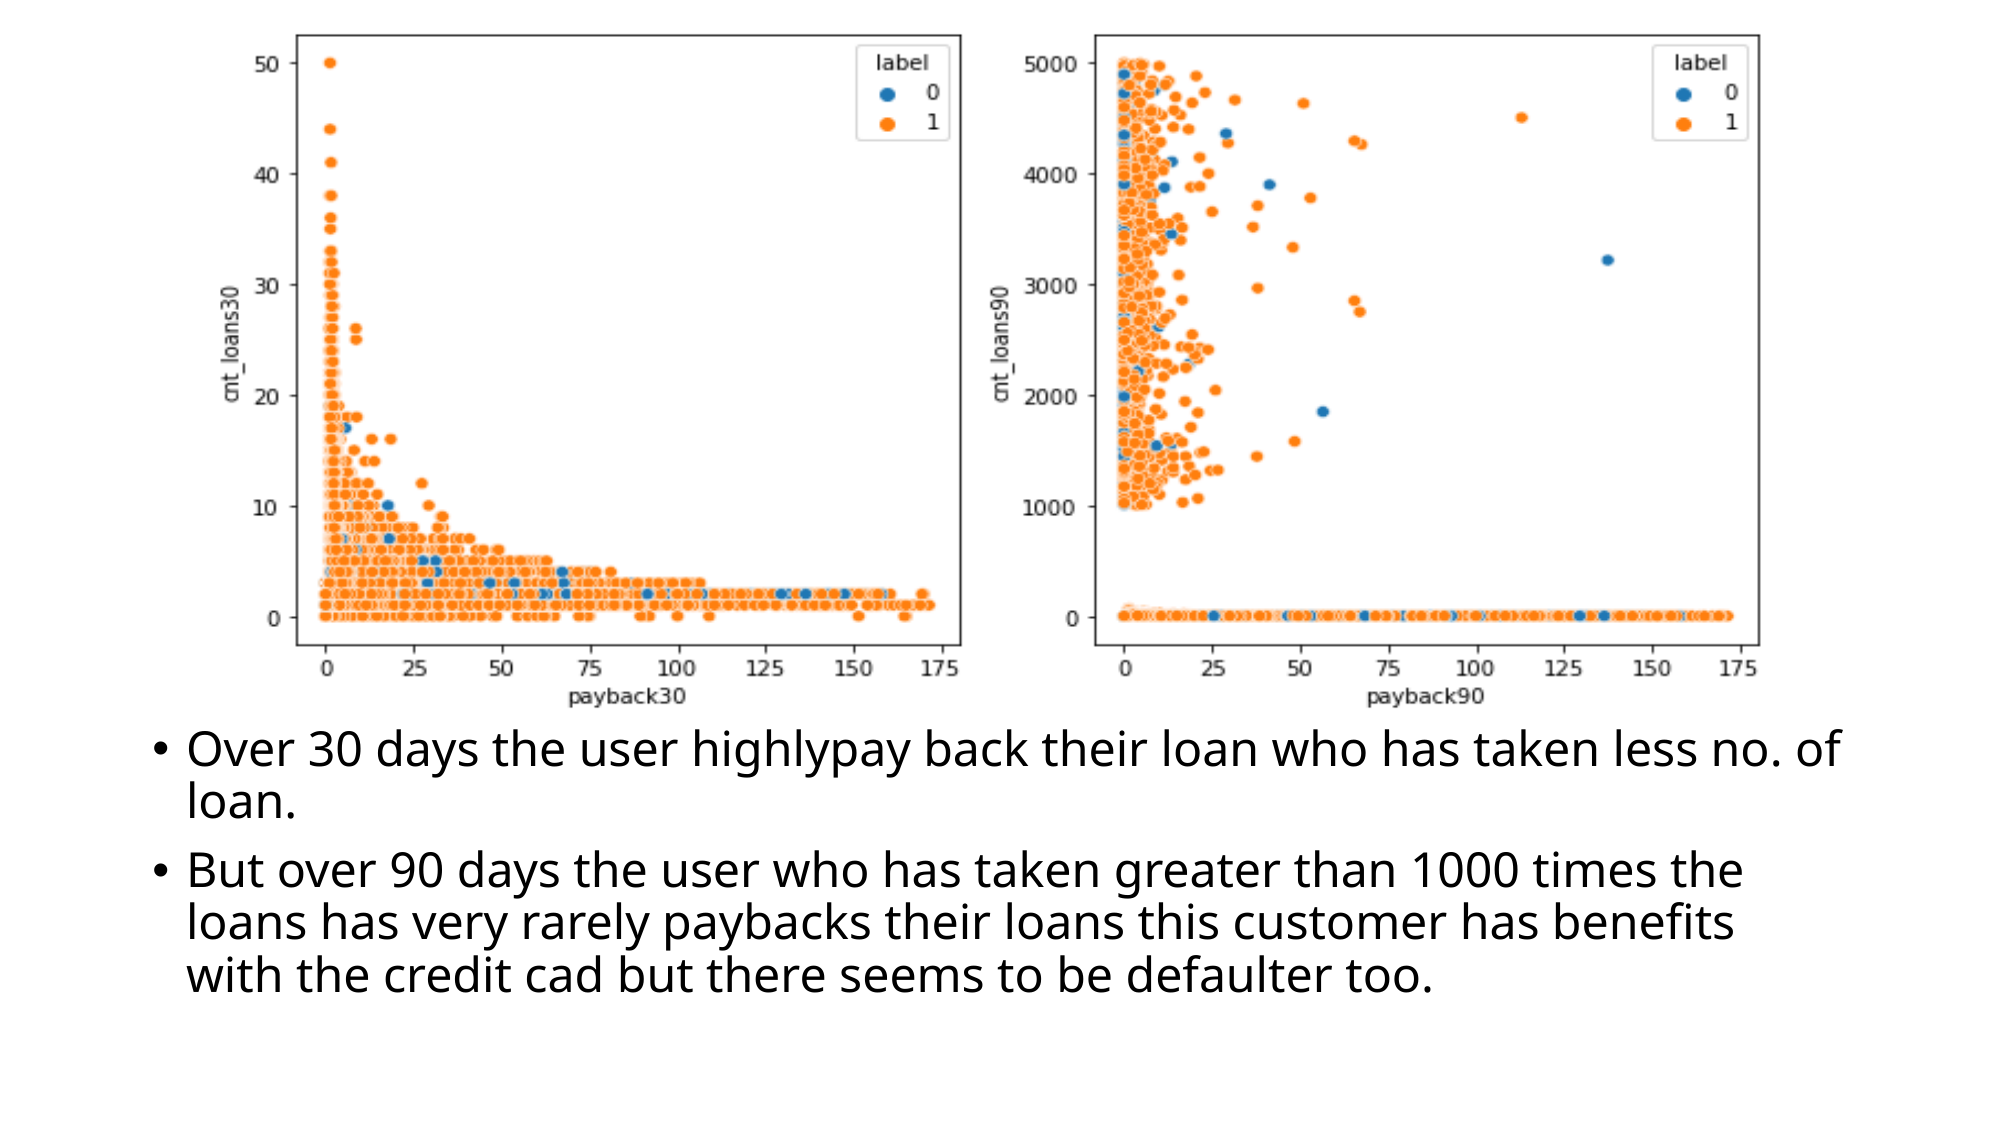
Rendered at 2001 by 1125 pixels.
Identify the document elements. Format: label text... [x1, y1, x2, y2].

picture [208, 25, 1816, 718]
list Over 30 days the user highlypay back their loan who has taken less no. of loan. But over 90 days the user who has taken greater than 1000 times the loans has very rarely paybacks their loans this customer has benefits with the credit cad but there seems to be defaulter too. [137, 717, 1863, 1014]
